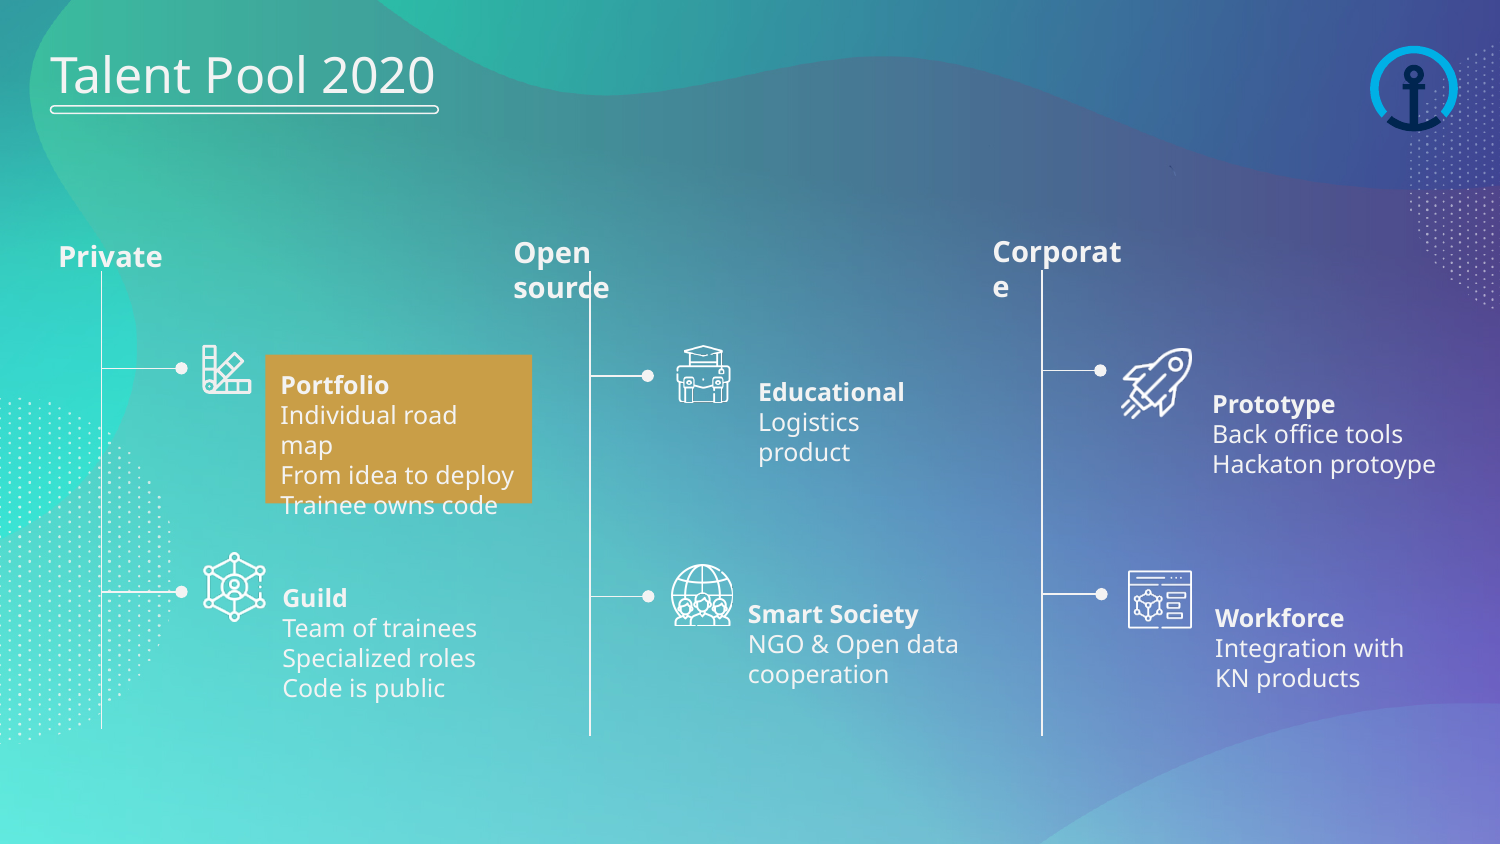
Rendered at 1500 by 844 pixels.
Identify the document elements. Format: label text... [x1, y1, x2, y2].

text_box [202, 344, 252, 395]
subtitle Smart Society NGO & Open data cooperation [732, 584, 984, 697]
text_box [50, 105, 439, 114]
text_box Portfolio Individual road map From idea to deploy Trainee owns code [265, 354, 533, 504]
text_box Educational Logistics product [743, 361, 963, 450]
title Talent Pool 2020 [35, 4, 522, 138]
text_box Guild Team of trainees Specialized roles Code is public [267, 567, 535, 717]
text_box Open source [498, 219, 692, 278]
picture [0, 0, 1500, 844]
text_box Workforce Integration with KN products [1200, 587, 1468, 736]
text_box Prototype Back office tools Hackaton protoype [1197, 373, 1465, 523]
text_box Corporate [977, 217, 1138, 276]
text_box Private [43, 223, 191, 281]
